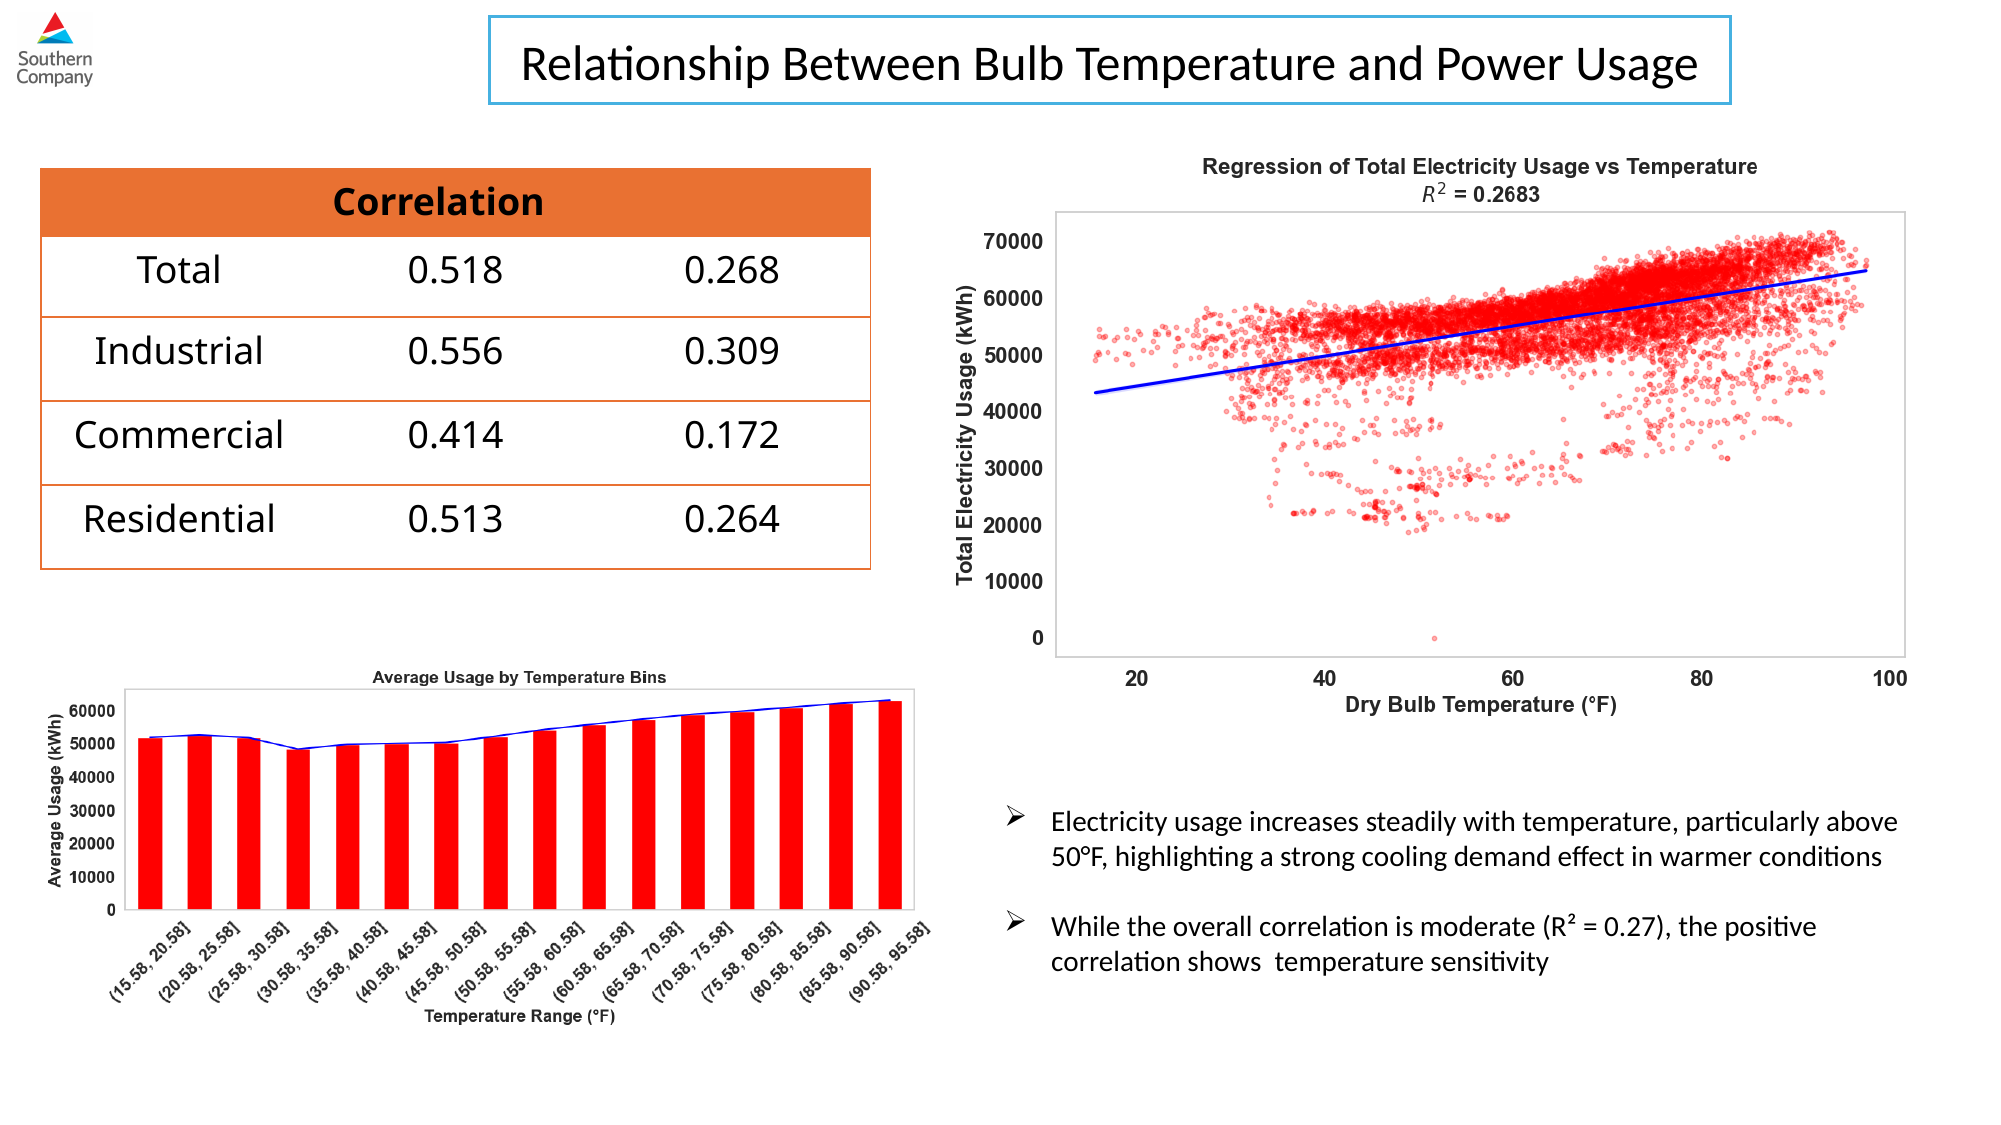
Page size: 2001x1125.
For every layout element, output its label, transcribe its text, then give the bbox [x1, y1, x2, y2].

picture [17, 12, 93, 88]
text_box Electricity usage increases steadily with temperature, particularly above 50°F, highlighting a strong cooling demand effect in warmer conditions While the overall correlation is moderate (R² = 0.27), the positive correlation shows temperature sensitivity [989, 794, 1946, 985]
text_box Relationship Between Bulb Temperature and Power Usage [488, 15, 1732, 105]
picture [947, 148, 1918, 726]
picture [40, 663, 939, 1033]
